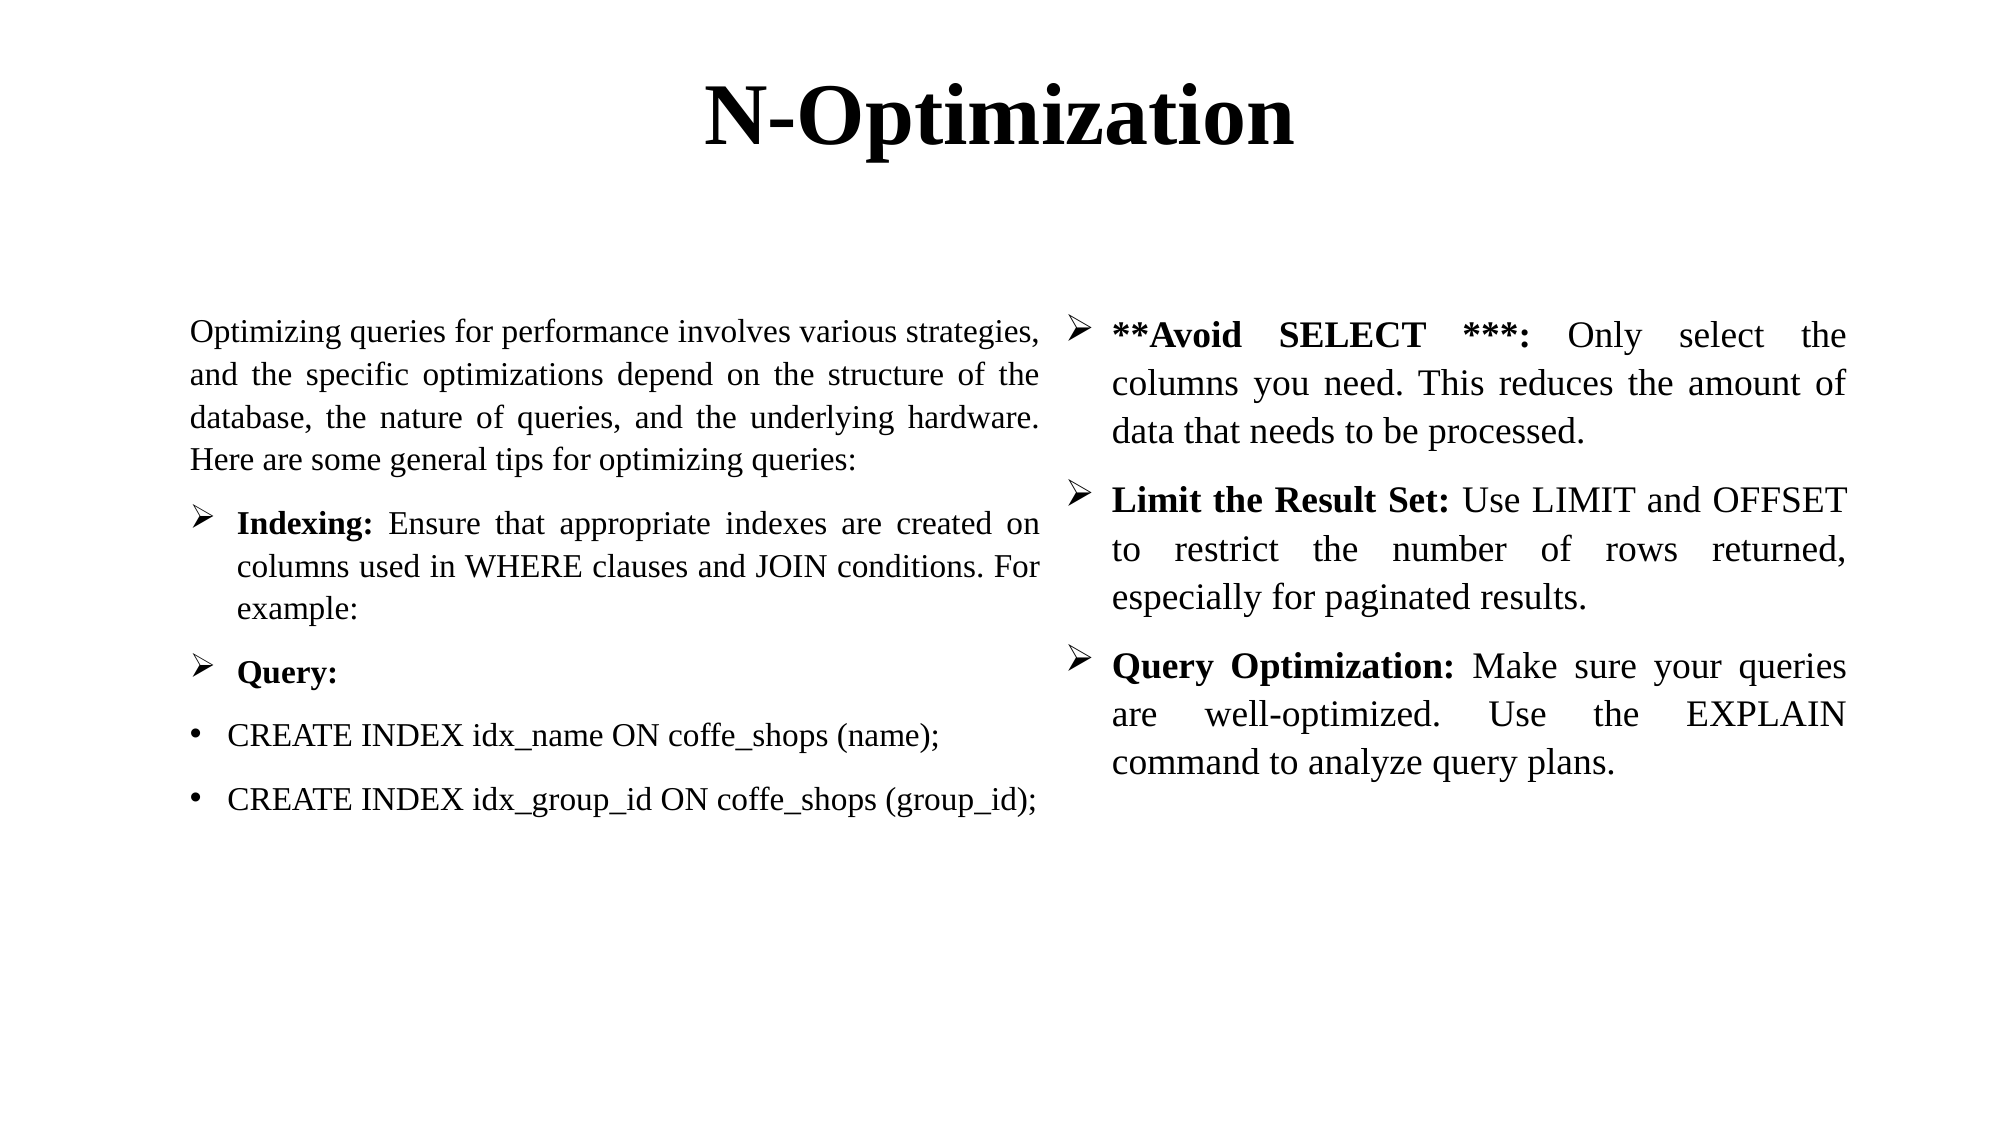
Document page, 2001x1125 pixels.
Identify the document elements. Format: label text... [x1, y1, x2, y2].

list **Avoid SELECT ***: Only select the columns you need. This reduces the amount of data that needs to be processed. Limit the Result Set: Use LIMIT and OFFSET to restrict the number of rows returned, especially for paginated results. Query Optimization: Make sure your queries are well-optimized. Use the EXPLAIN command to analyze query plans. [1012, 299, 1863, 1014]
title N-Optimization [137, 59, 1863, 278]
list Optimizing queries for performance involves various strategies, and the specific optimizations depend on the structure of the database, the nature of queries, and the underlying hardware. Here are some general tips for optimizing queries: Indexing: Ensure that appropriate indexes are created on columns used in WHERE clauses and JOIN conditions. For example: Query: CREATE INDEX idx_name ON coffe_shops (name); CREATE INDEX idx_group_id ON coffe_shops (group_id); [137, 299, 1012, 945]
